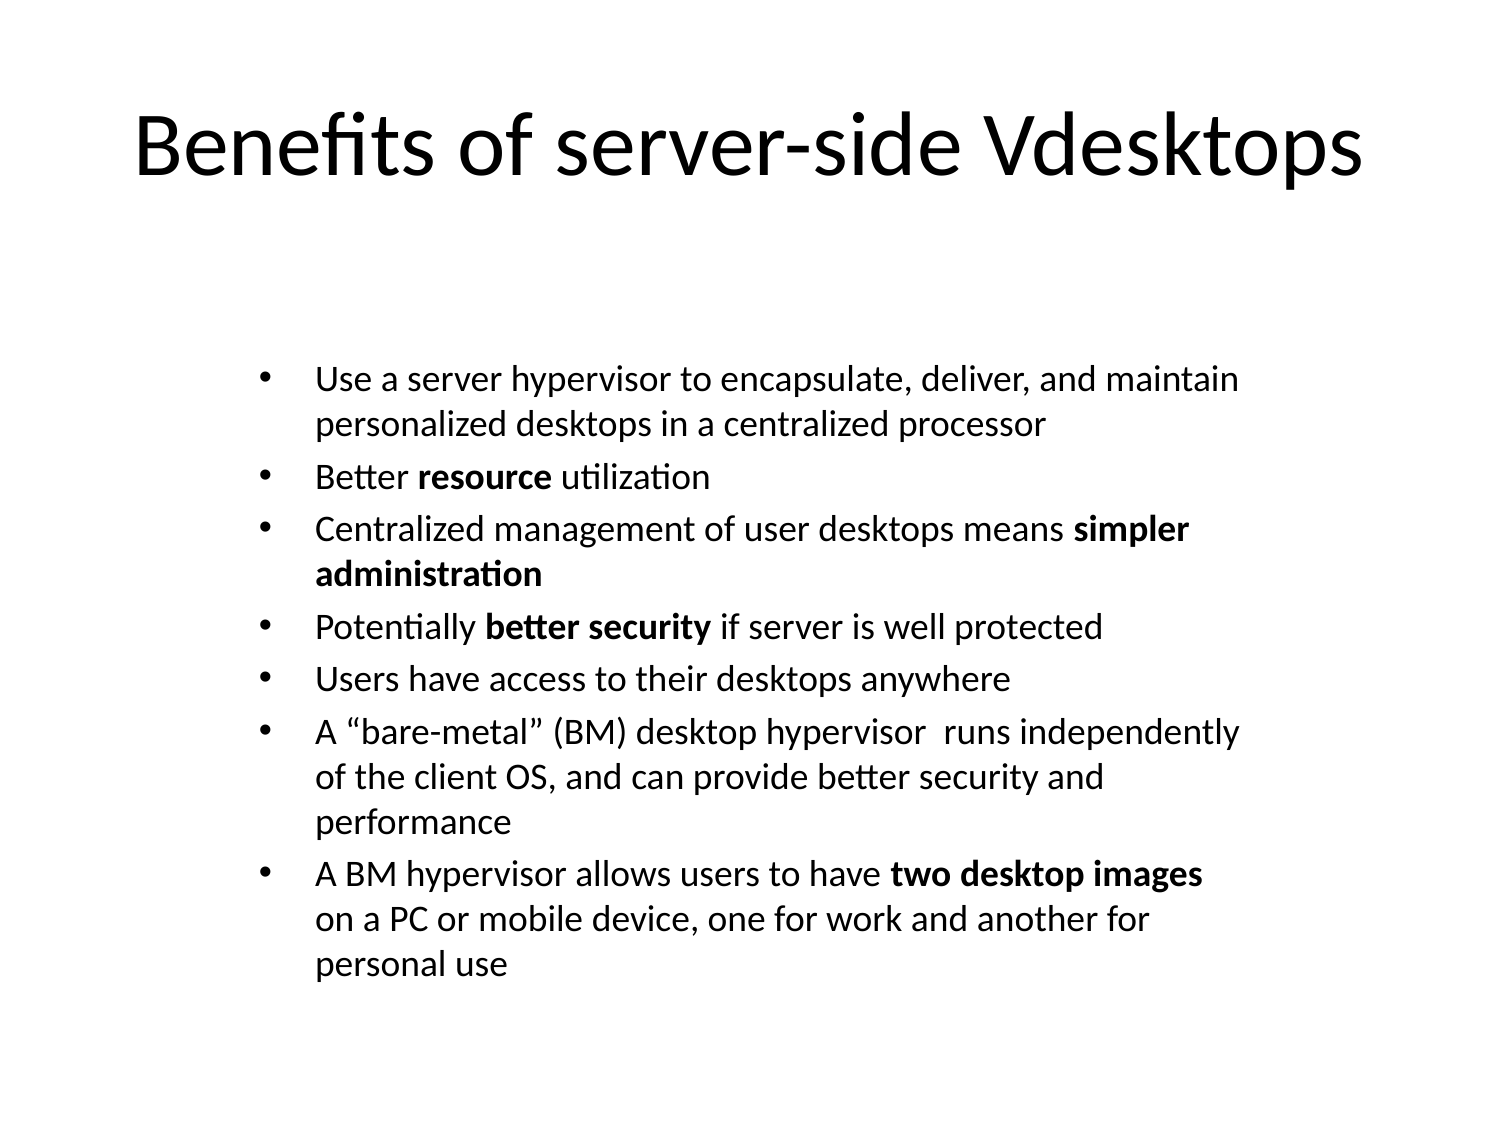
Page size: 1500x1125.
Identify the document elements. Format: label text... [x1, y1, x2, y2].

title Benefits of server-side Vdesktops [75, 45, 1425, 233]
list Use a server hypervisor to encapsulate, deliver, and maintain personalized desktops in a centralized processor Better resource utilization Centralized management of user desktops means simpler administration Potentially better security if server is well protected Users have access to their desktops anywhere A “bare-metal” (BM) desktop hypervisor runs independently of the client OS, and can provide better security and performance A BM hypervisor allows users to have two desktop images on a PC or mobile device, one for work and another for personal use [243, 346, 1257, 904]
